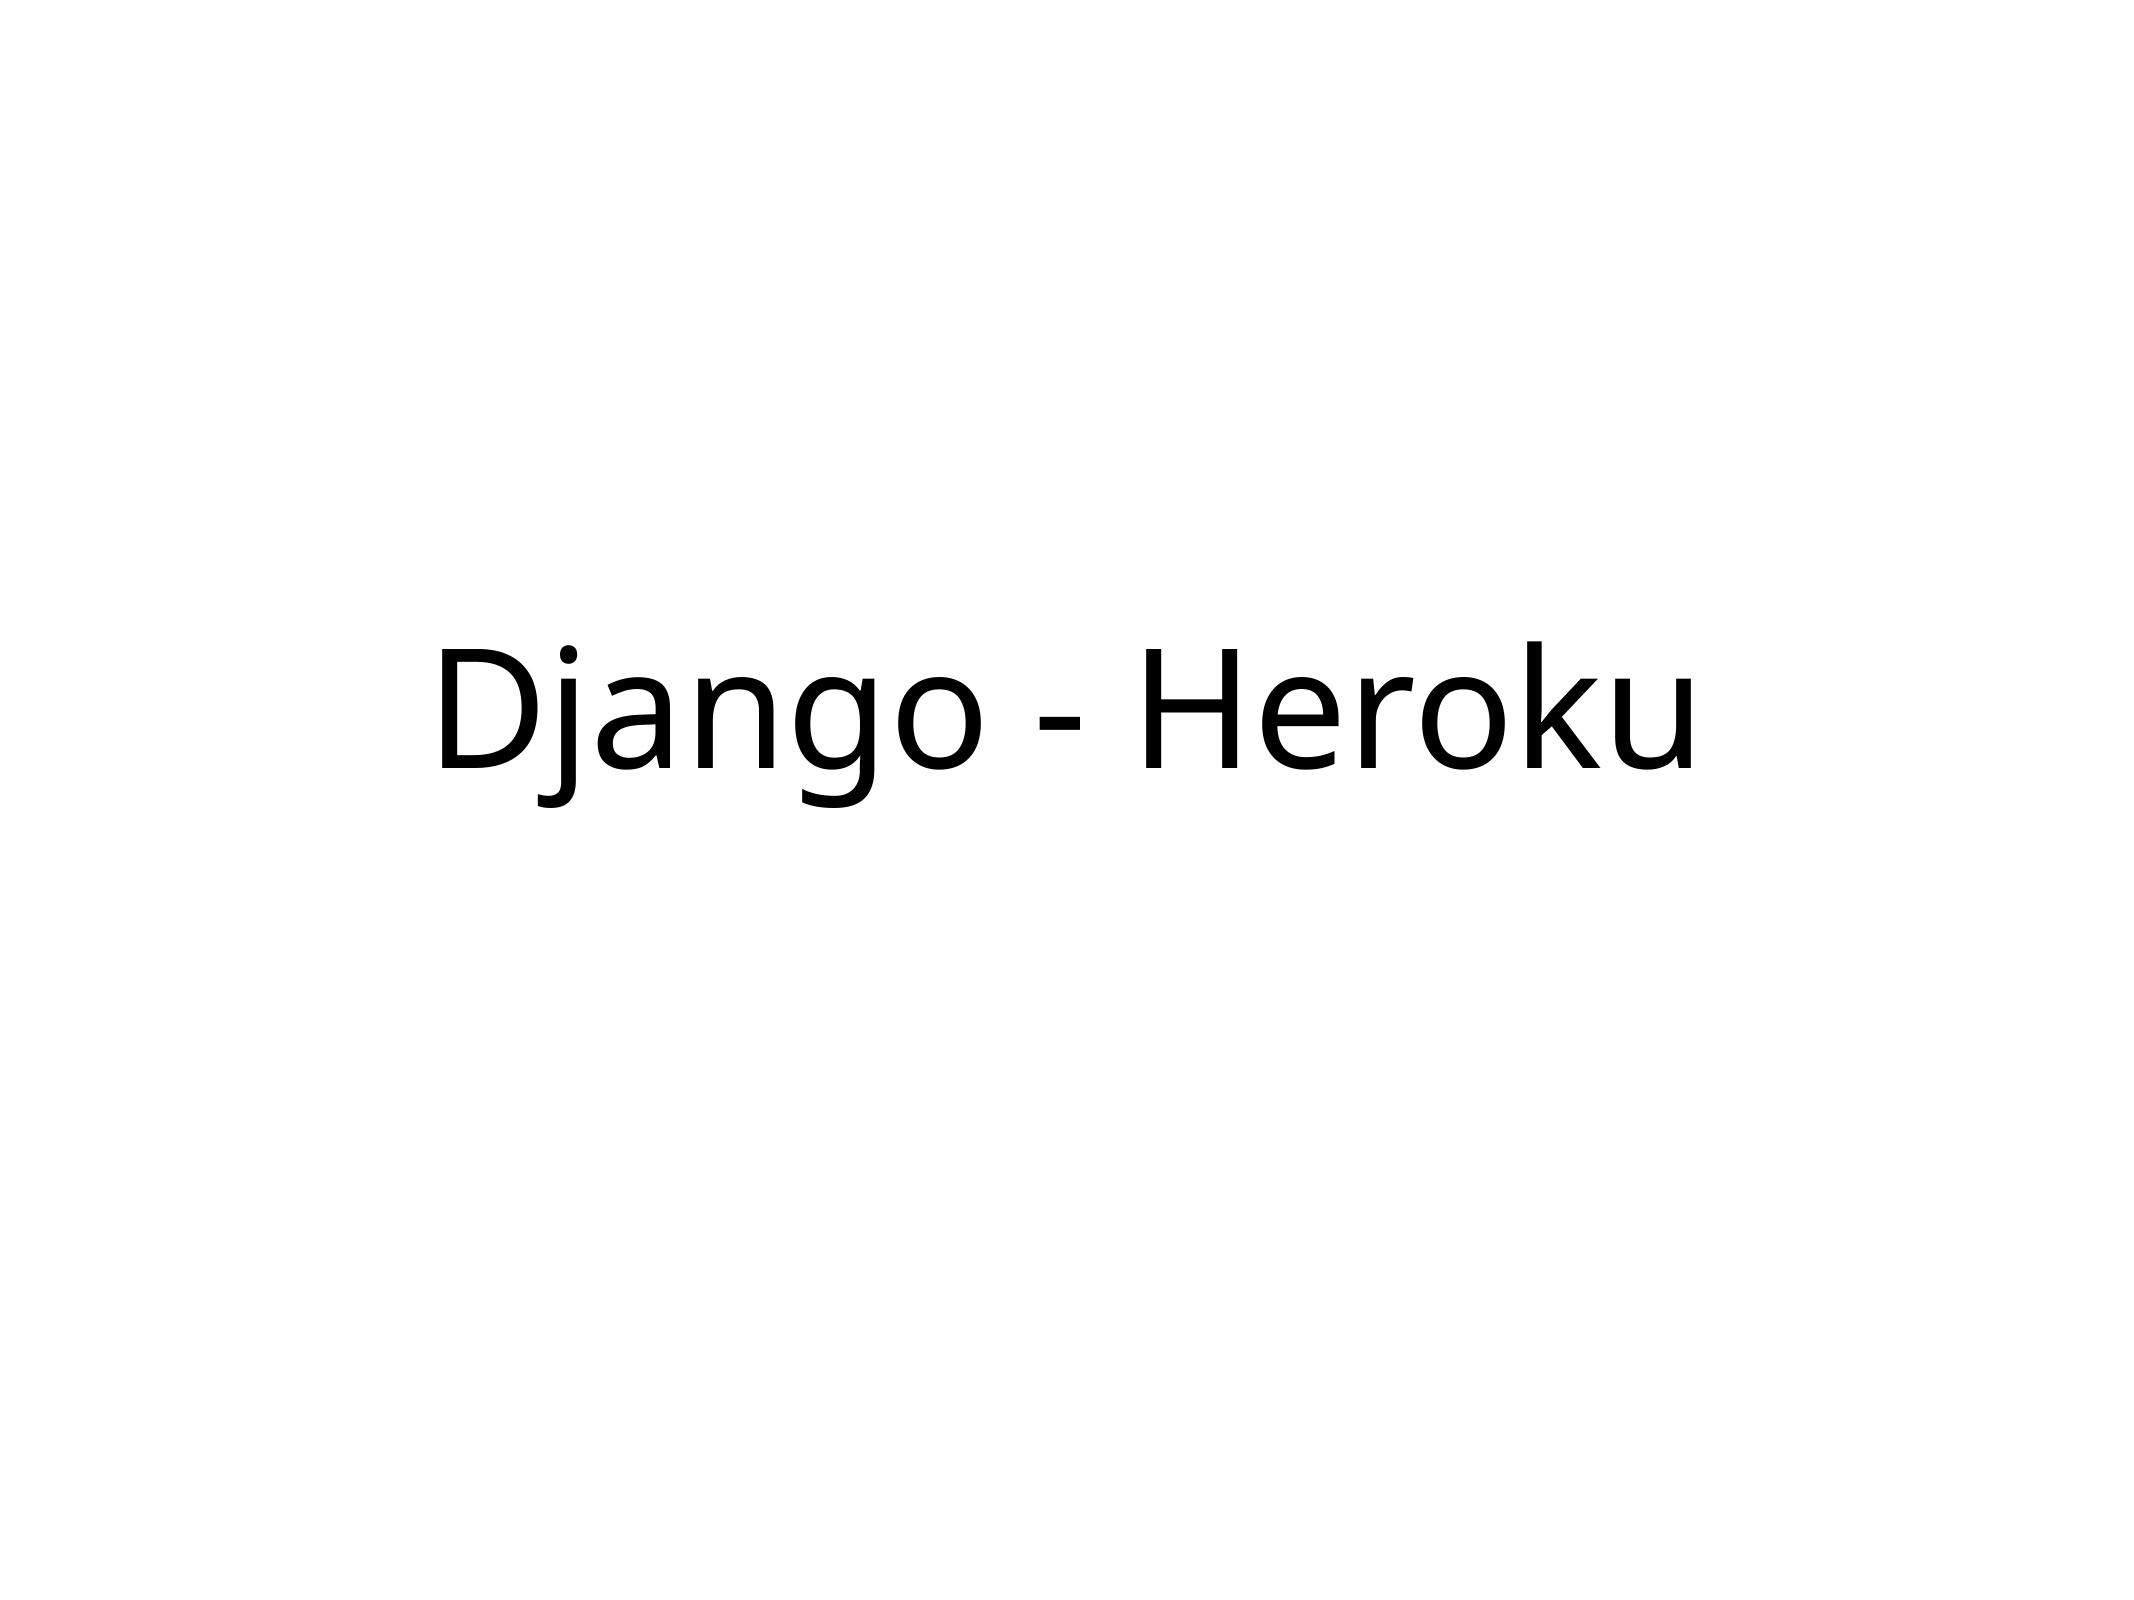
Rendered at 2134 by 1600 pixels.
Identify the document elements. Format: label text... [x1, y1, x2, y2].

title Django - Heroku [207, 268, 1926, 811]
